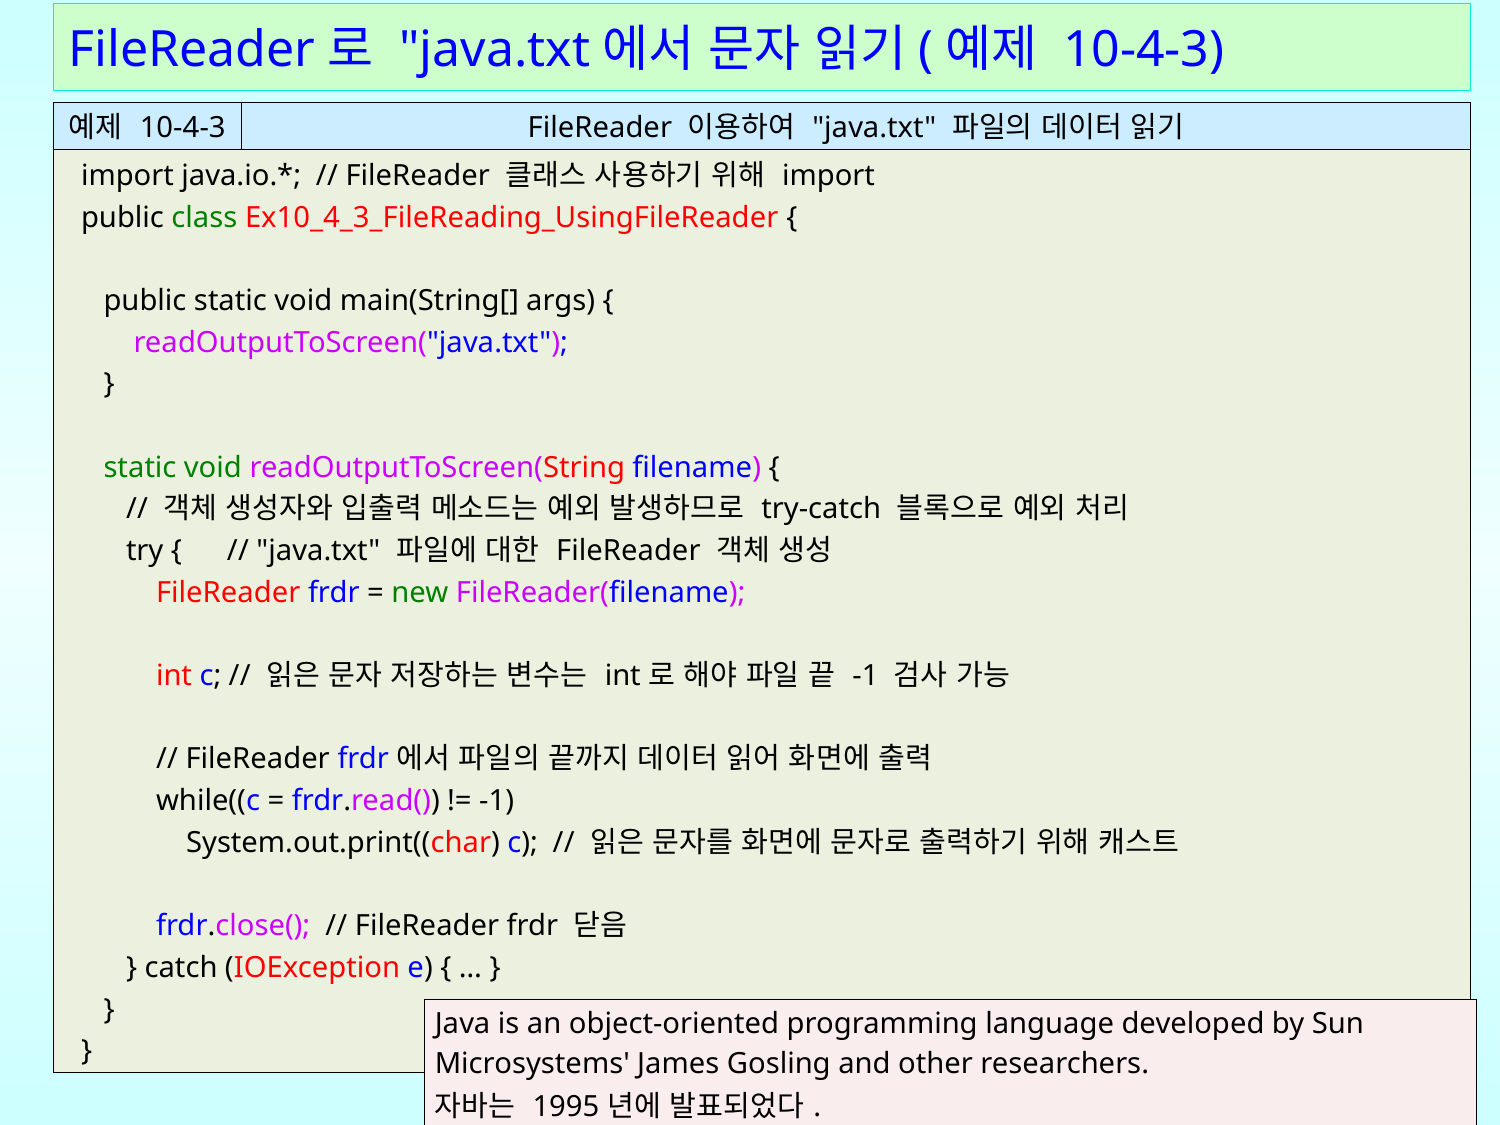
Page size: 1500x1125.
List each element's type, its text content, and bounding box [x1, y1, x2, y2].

table_header 예제 10-4-3 [54, 103, 241, 149]
title FileReader로 "java.txt에서 문자 읽기(예제 10-4-3) [53, 3, 1471, 91]
table_cell import java.io.*; // FileReader 클래스 사용하기 위해 import public class Ex10_4_3_FileReading_UsingFileReader { public static void main(String[] args) { readOutputToScreen("java.txt"); } static void readOutputToScreen(String filename) { // 객체 생성자와 입출력 메소드는 예외 발생하므로 try-catch 블록으로 예외 처리 try { // "java.txt" 파일에 대한 FileReader 객체 생성 FileReader frdr = new FileReader(filename); int c; // 읽은 문자 저장하는 변수는 int로 해야 파일 끝 -1 검사 가능 // FileReader frdr에서 파일의 끝까지 데이터 읽어 화면에 출력 while((c = frdr.read()) != -1) System.out.print((char) c); // 읽은 문자를 화면에 문자로 출력하기 위해 캐스트 frdr.close(); // FileReader frdr 닫음 } catch (IOException e) { … } } } [54, 150, 1470, 1072]
table_header Java is an object-oriented programming language developed by Sun Microsystems' James Gosling and other researchers. 자바는 1995년에 발표되었다. [425, 1000, 1476, 1125]
table_header FileReader 이용하여 "java.txt" 파일의 데이터 읽기 [242, 103, 1470, 149]
